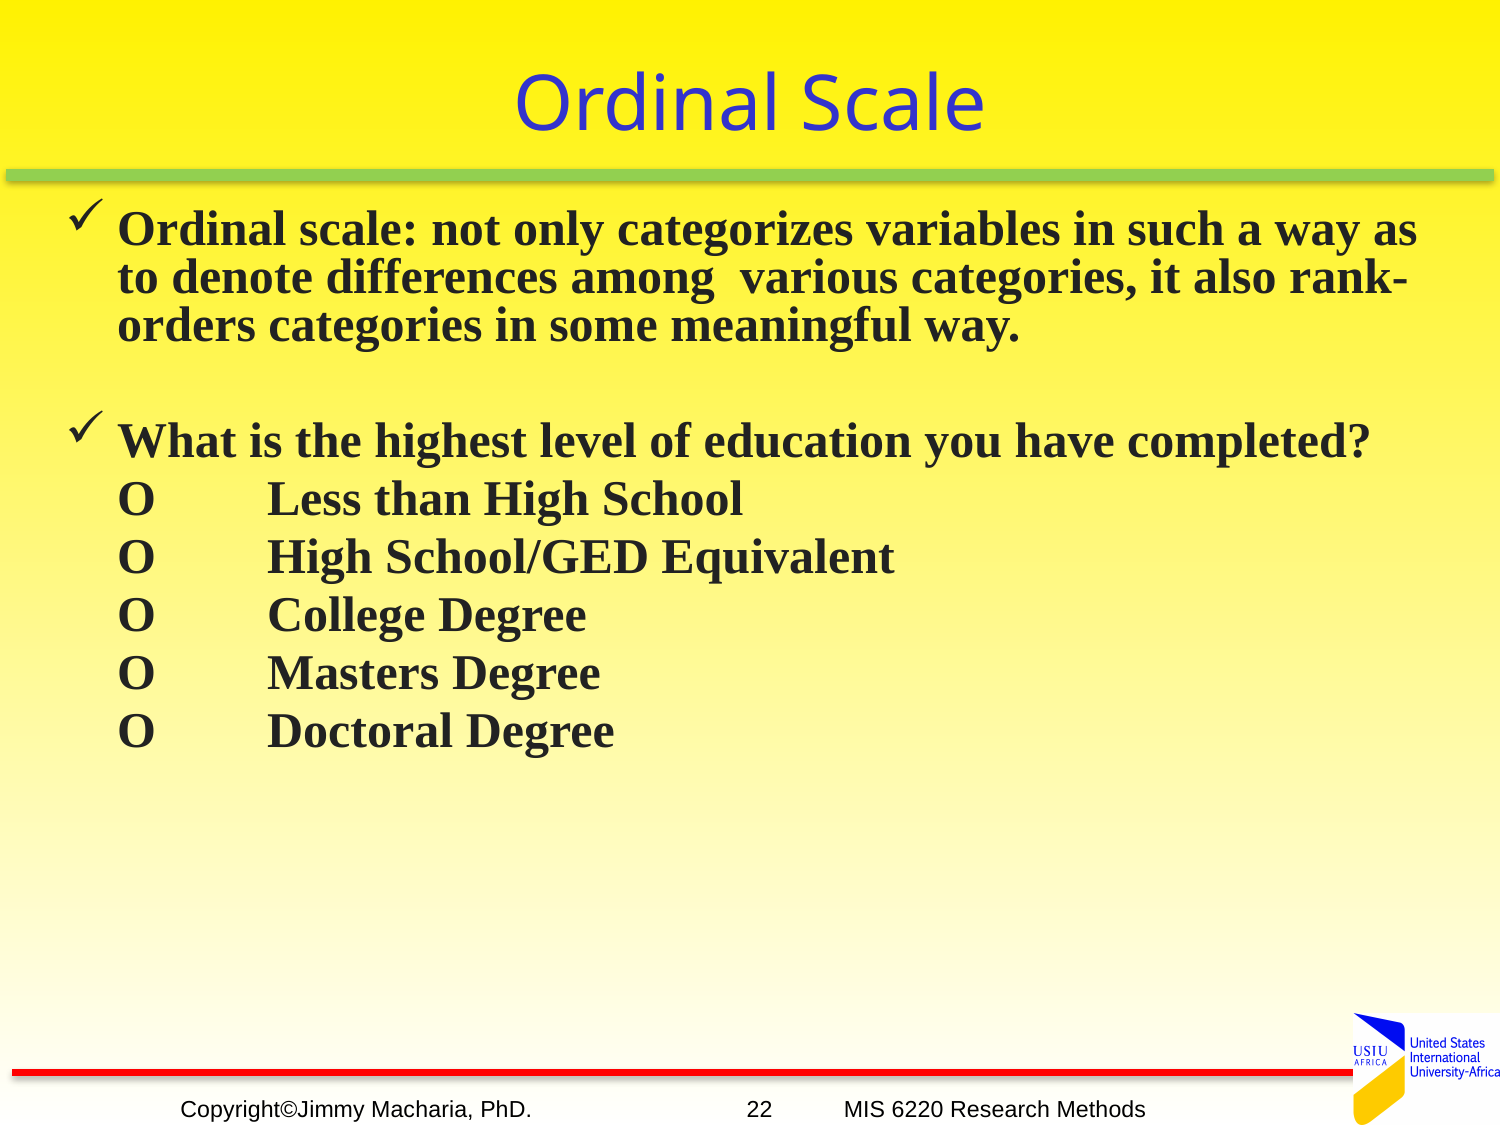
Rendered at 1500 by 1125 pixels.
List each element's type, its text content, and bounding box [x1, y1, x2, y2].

title Ordinal Scale [12, 24, 1488, 175]
list Ordinal scale: not only categorizes variables in such a way as to denote differences among various categories, it also rank-orders categories in some meaningful way. What is the highest level of education you have completed? O Less than High School O High School/GED Equivalent O College Degree O Masters Degree O Doctoral Degree [50, 200, 1438, 1050]
picture [1353, 1013, 1500, 1125]
